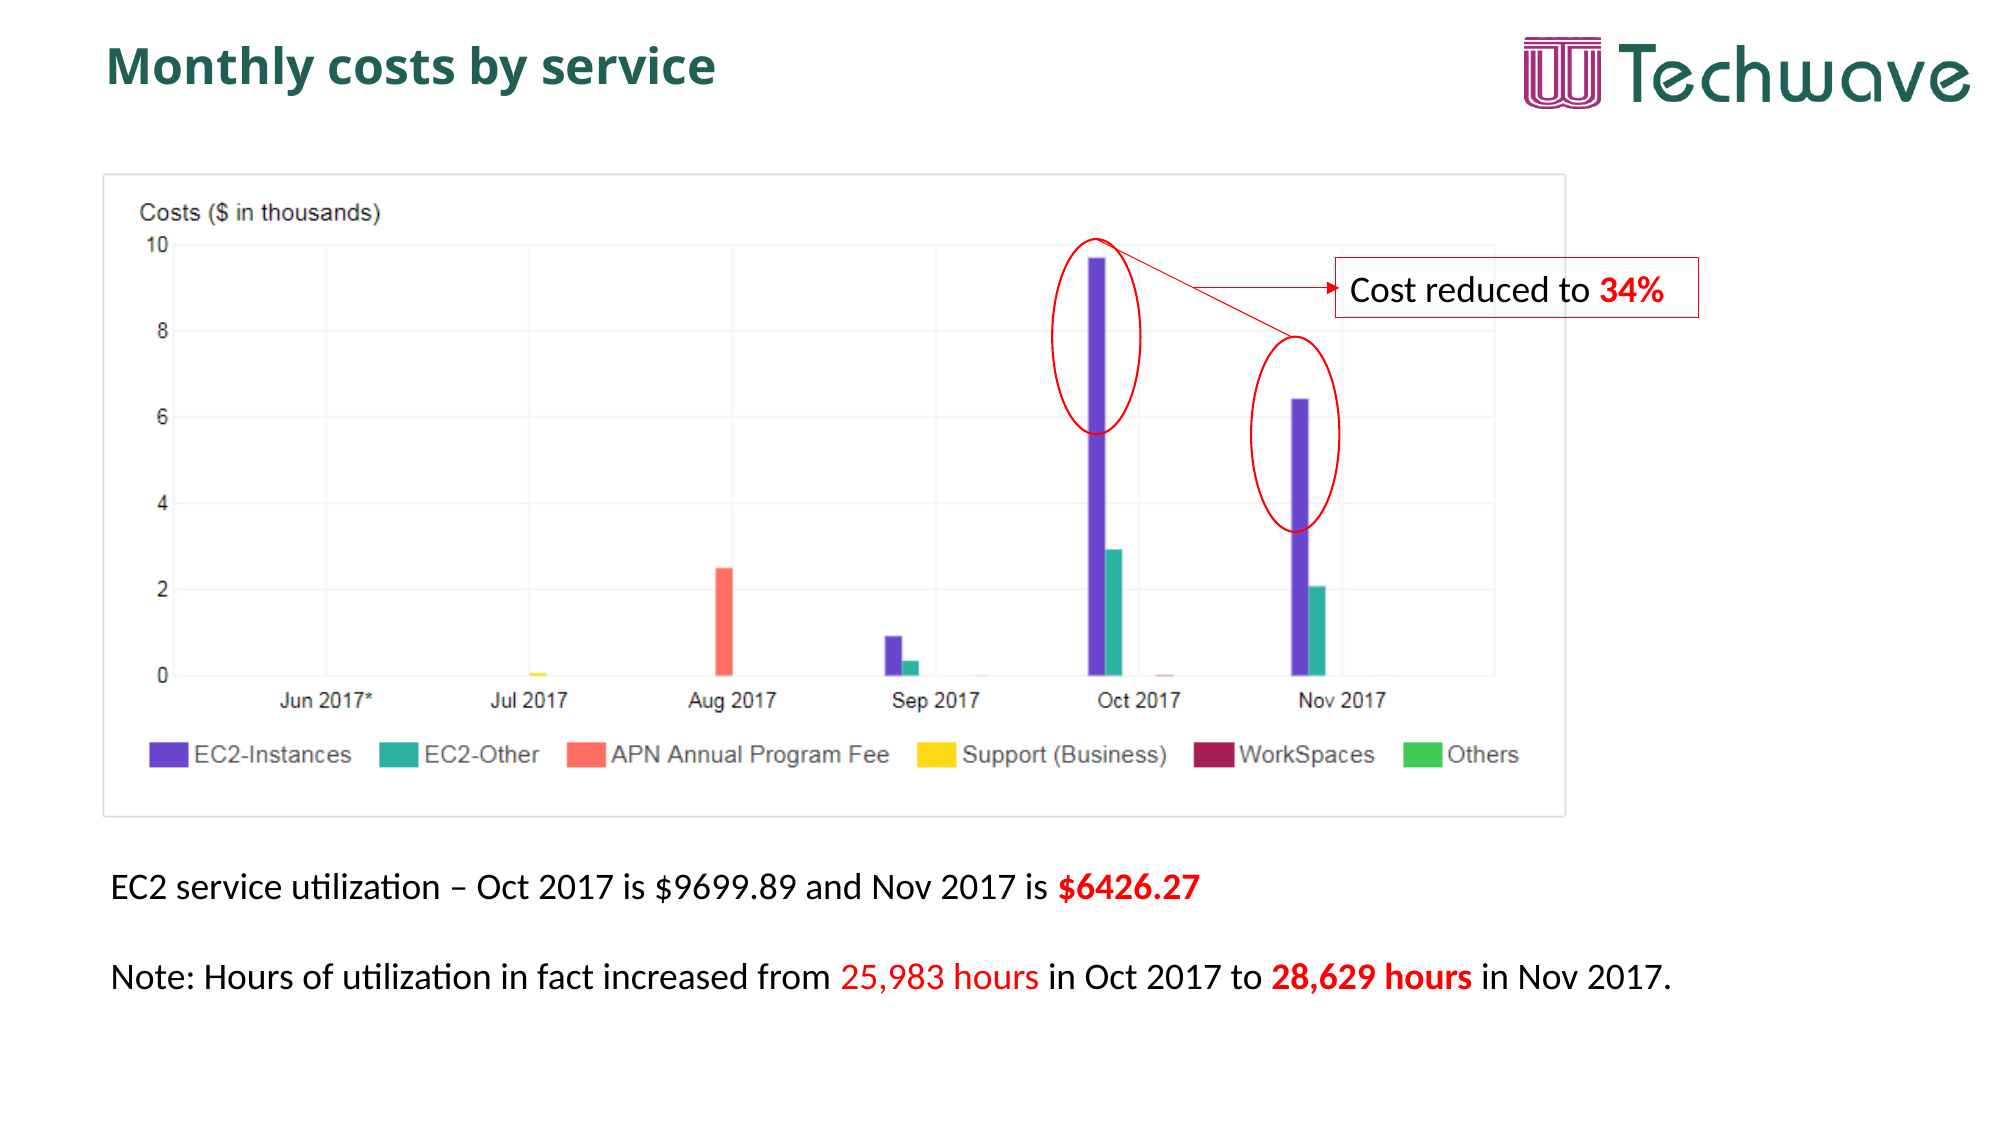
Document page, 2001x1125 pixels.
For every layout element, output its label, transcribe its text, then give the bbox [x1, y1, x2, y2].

picture [1619, 44, 1970, 102]
text_box Cost reduced to 34% [1571, 257, 1699, 318]
title Monthly costs by service [95, 35, 1113, 101]
picture [1524, 37, 1601, 109]
text_box EC2 service utilization – Oct 2017 is $9699.89 and Nov 2017 is $6426.27 Note: Hours of utilization in fact increased from 25,983 hours in Oct 2017 to 28,629 hours in Nov 2017. [95, 854, 1853, 1004]
picture [95, 166, 1571, 824]
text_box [1096, 239, 1292, 337]
